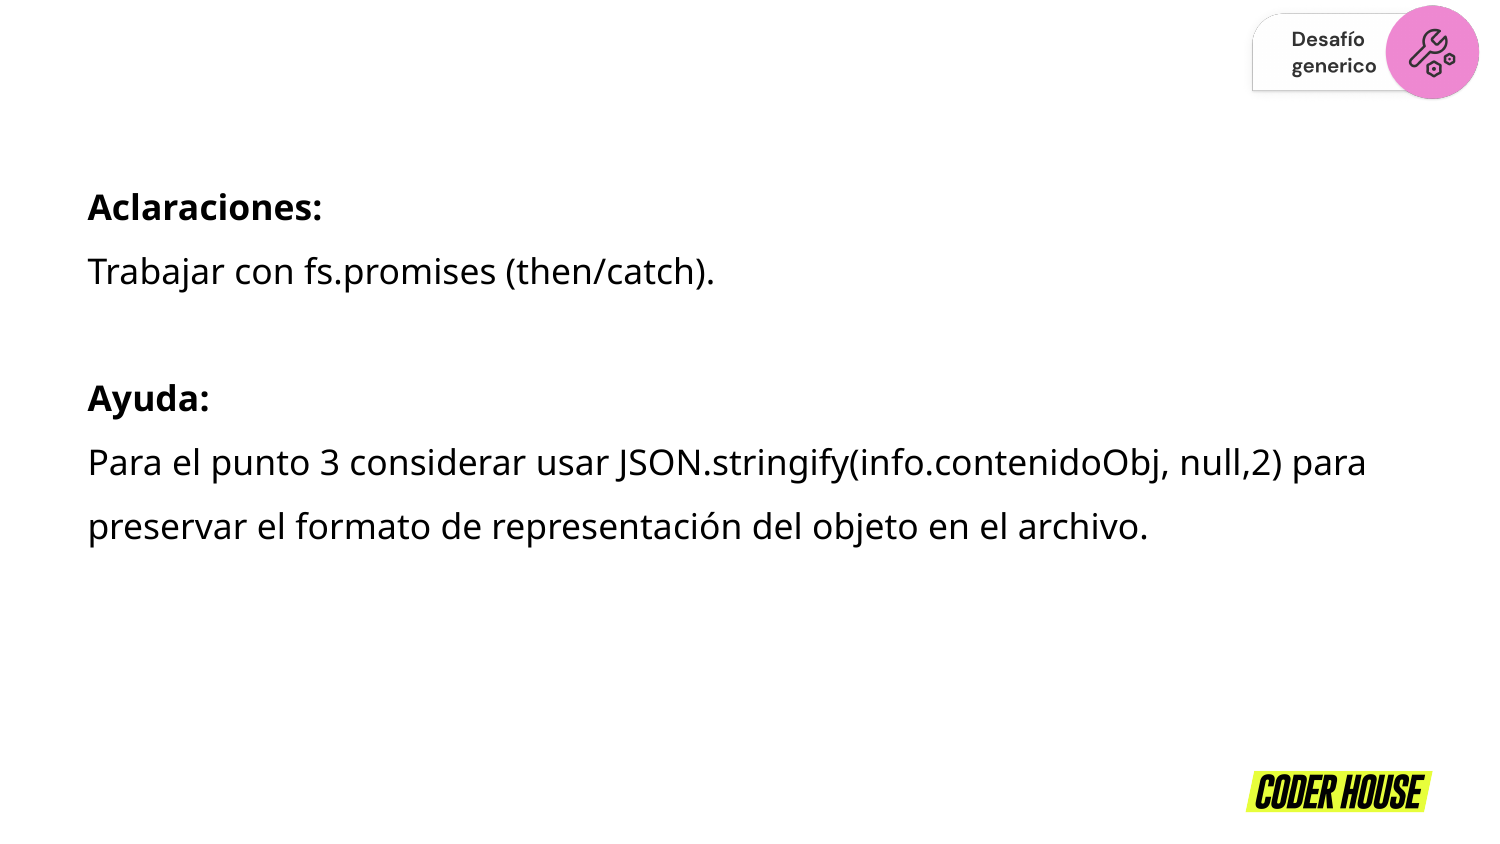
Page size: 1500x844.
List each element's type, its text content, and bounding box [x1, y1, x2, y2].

picture [1231, 0, 1500, 106]
text_box Aclaraciones: Trabajar con fs.promises (then/catch). Ayuda: Para el punto 3 considerar usar JSON.stringify(info.contenidoObj, null,2) para preservar el formato de representación del objeto en el archivo. [72, 148, 1428, 499]
picture [1241, 764, 1437, 819]
